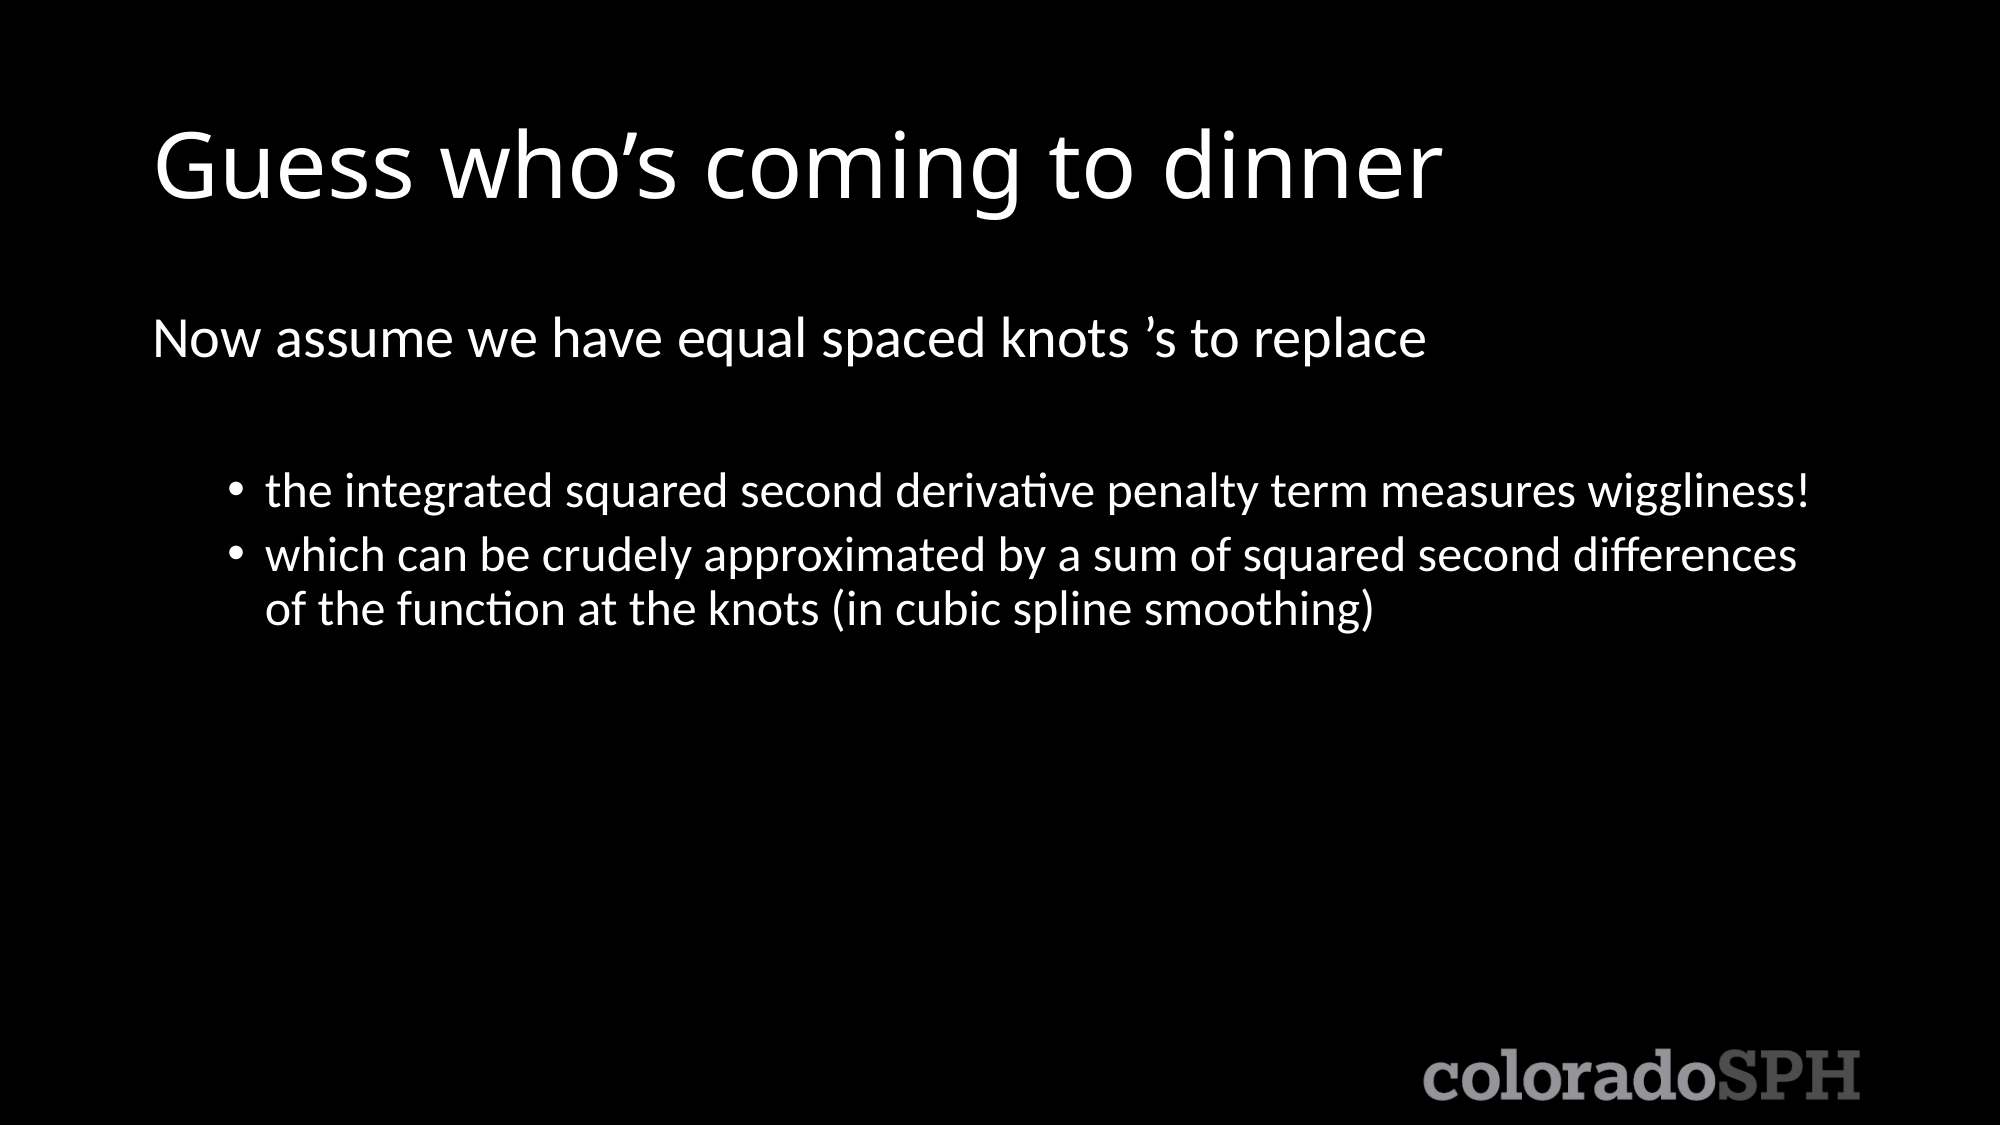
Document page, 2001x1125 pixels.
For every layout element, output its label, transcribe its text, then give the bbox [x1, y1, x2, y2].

list Now assume we have equal spaced knots ’s to replace the integrated squared second derivative penalty term measures wiggliness! which can be crudely approximated by a sum of squared second differences of the function at the knots (in cubic spline smoothing) [137, 299, 1863, 1014]
title Guess who’s coming to dinner [137, 59, 1863, 278]
picture [1420, 1044, 1863, 1103]
